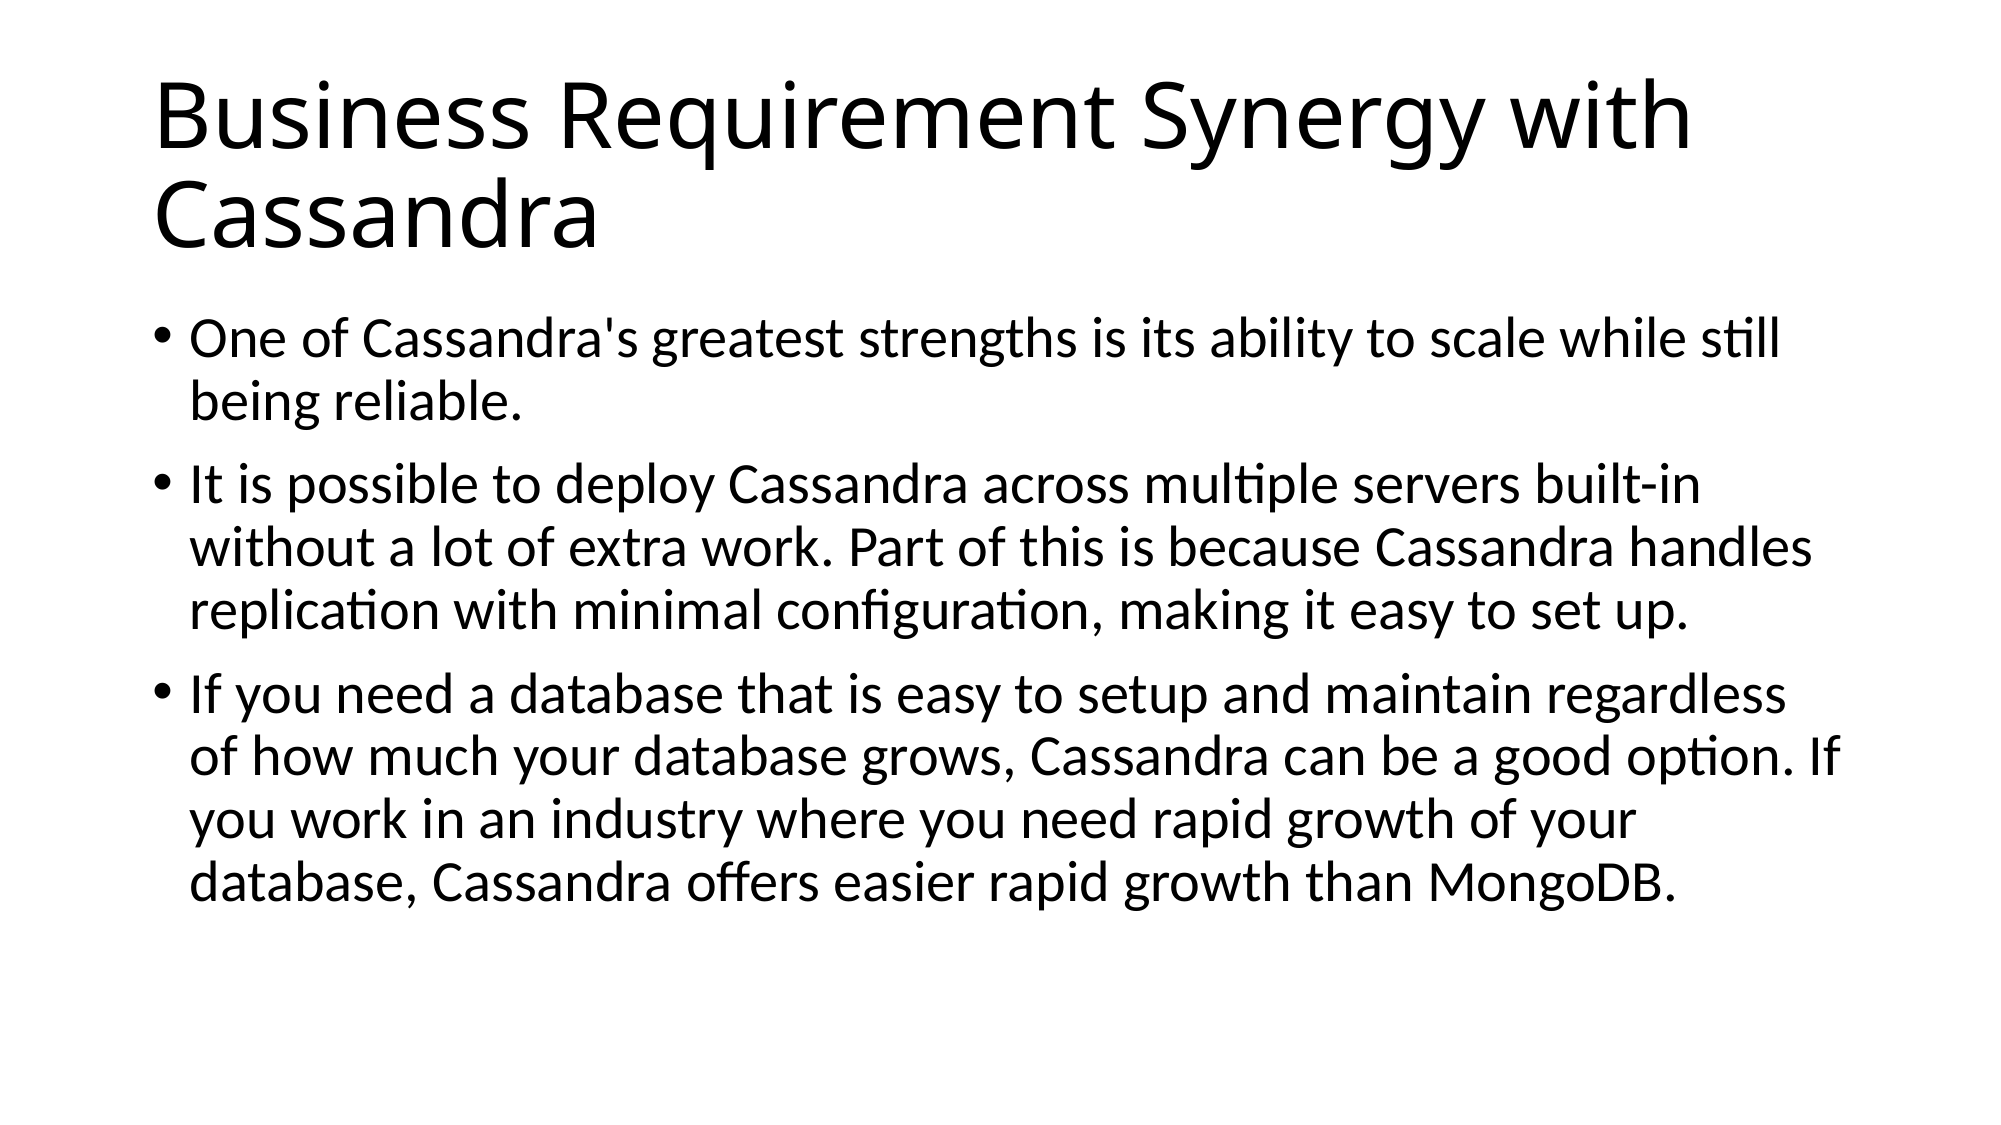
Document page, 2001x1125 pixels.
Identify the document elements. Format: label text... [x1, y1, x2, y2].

title Business Requirement Synergy with Cassandra [137, 59, 1863, 278]
list One of Cassandra's greatest strengths is its ability to scale while still being reliable. It is possible to deploy Cassandra across multiple servers built-in without a lot of extra work. Part of this is because Cassandra handles replication with minimal configuration, making it easy to set up. If you need a database that is easy to setup and maintain regardless of how much your database grows, Cassandra can be a good option. If you work in an industry where you need rapid growth of your database, Cassandra offers easier rapid growth than MongoDB. [137, 299, 1863, 1014]
